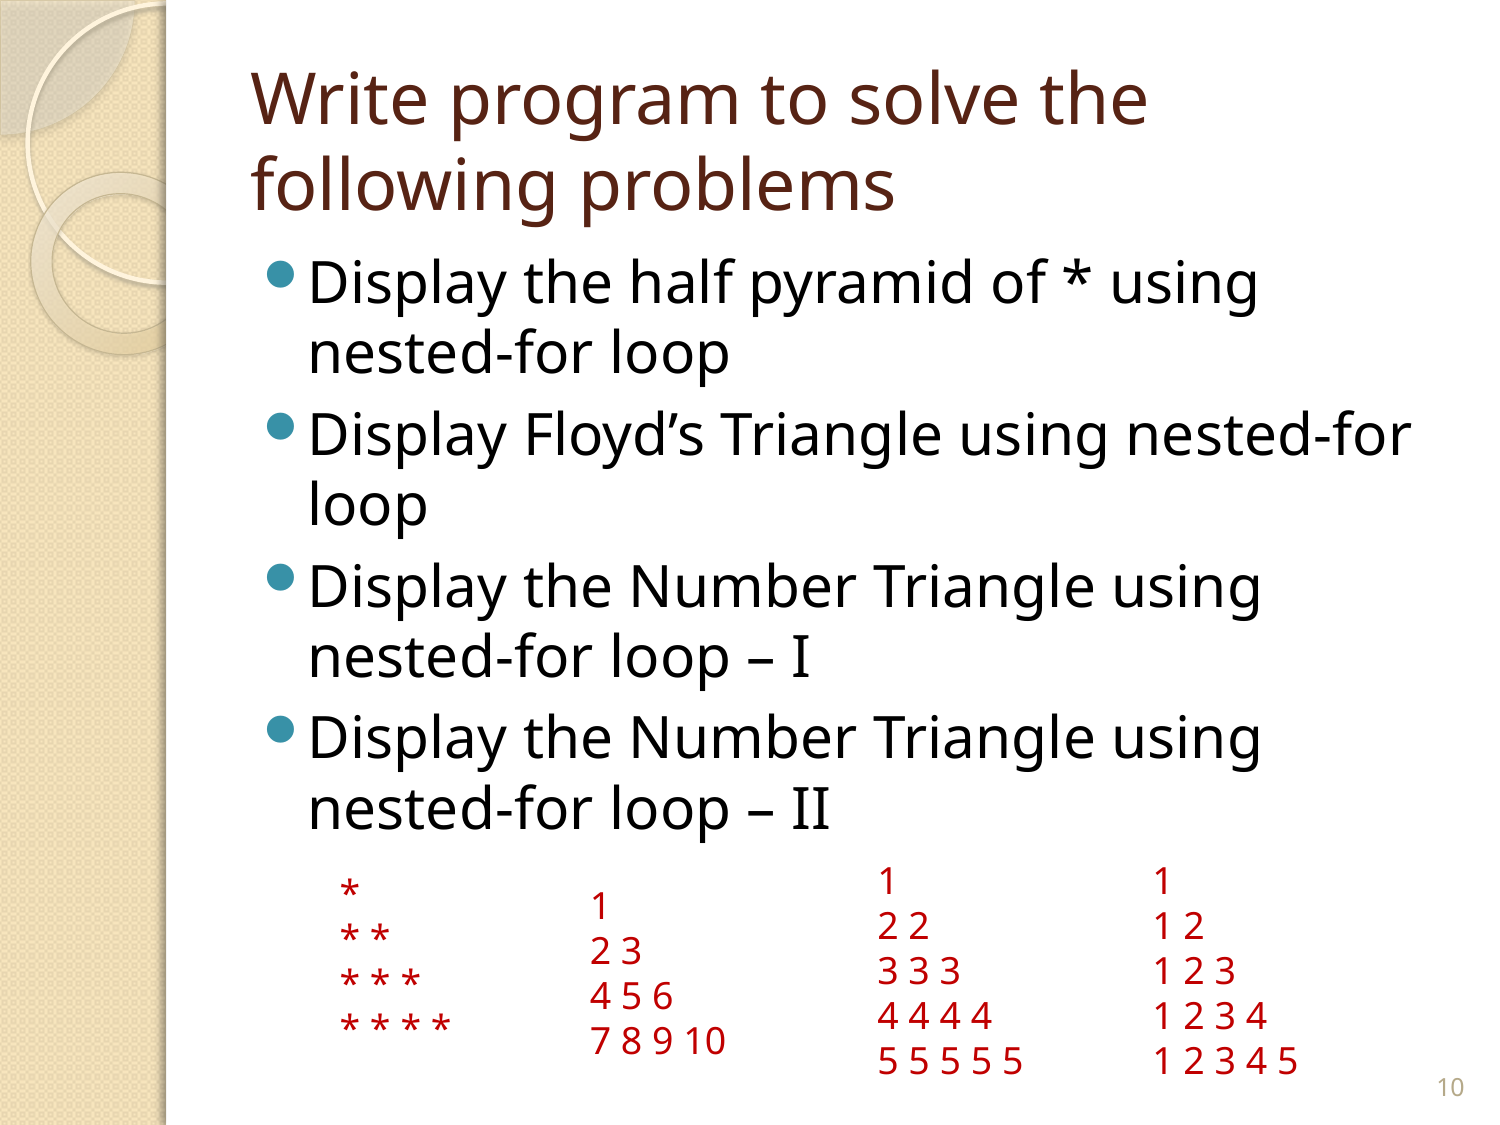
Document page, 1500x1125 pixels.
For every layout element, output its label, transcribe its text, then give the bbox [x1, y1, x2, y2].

text_box 1 1 2 1 2 3 1 2 3 4 1 2 3 4 5 [1137, 849, 1363, 1090]
text_box 1 2 3 4 5 6 7 8 9 10 [575, 874, 825, 1070]
title Write program to solve the following problems [235, 45, 1466, 233]
text_box * * * * * * * * * * [324, 862, 475, 1058]
slide_number 10 [1413, 1034, 1488, 1113]
text_box 1 2 2 3 3 3 4 4 4 4 5 5 5 5 5 [862, 849, 1100, 1090]
list Display the half pyramid of * using nested-for loop Display Floyd’s Triangle using nested-for loop Display the Number Triangle using nested-for loop – I Display the Number Triangle using nested-for loop – II [235, 237, 1466, 850]
